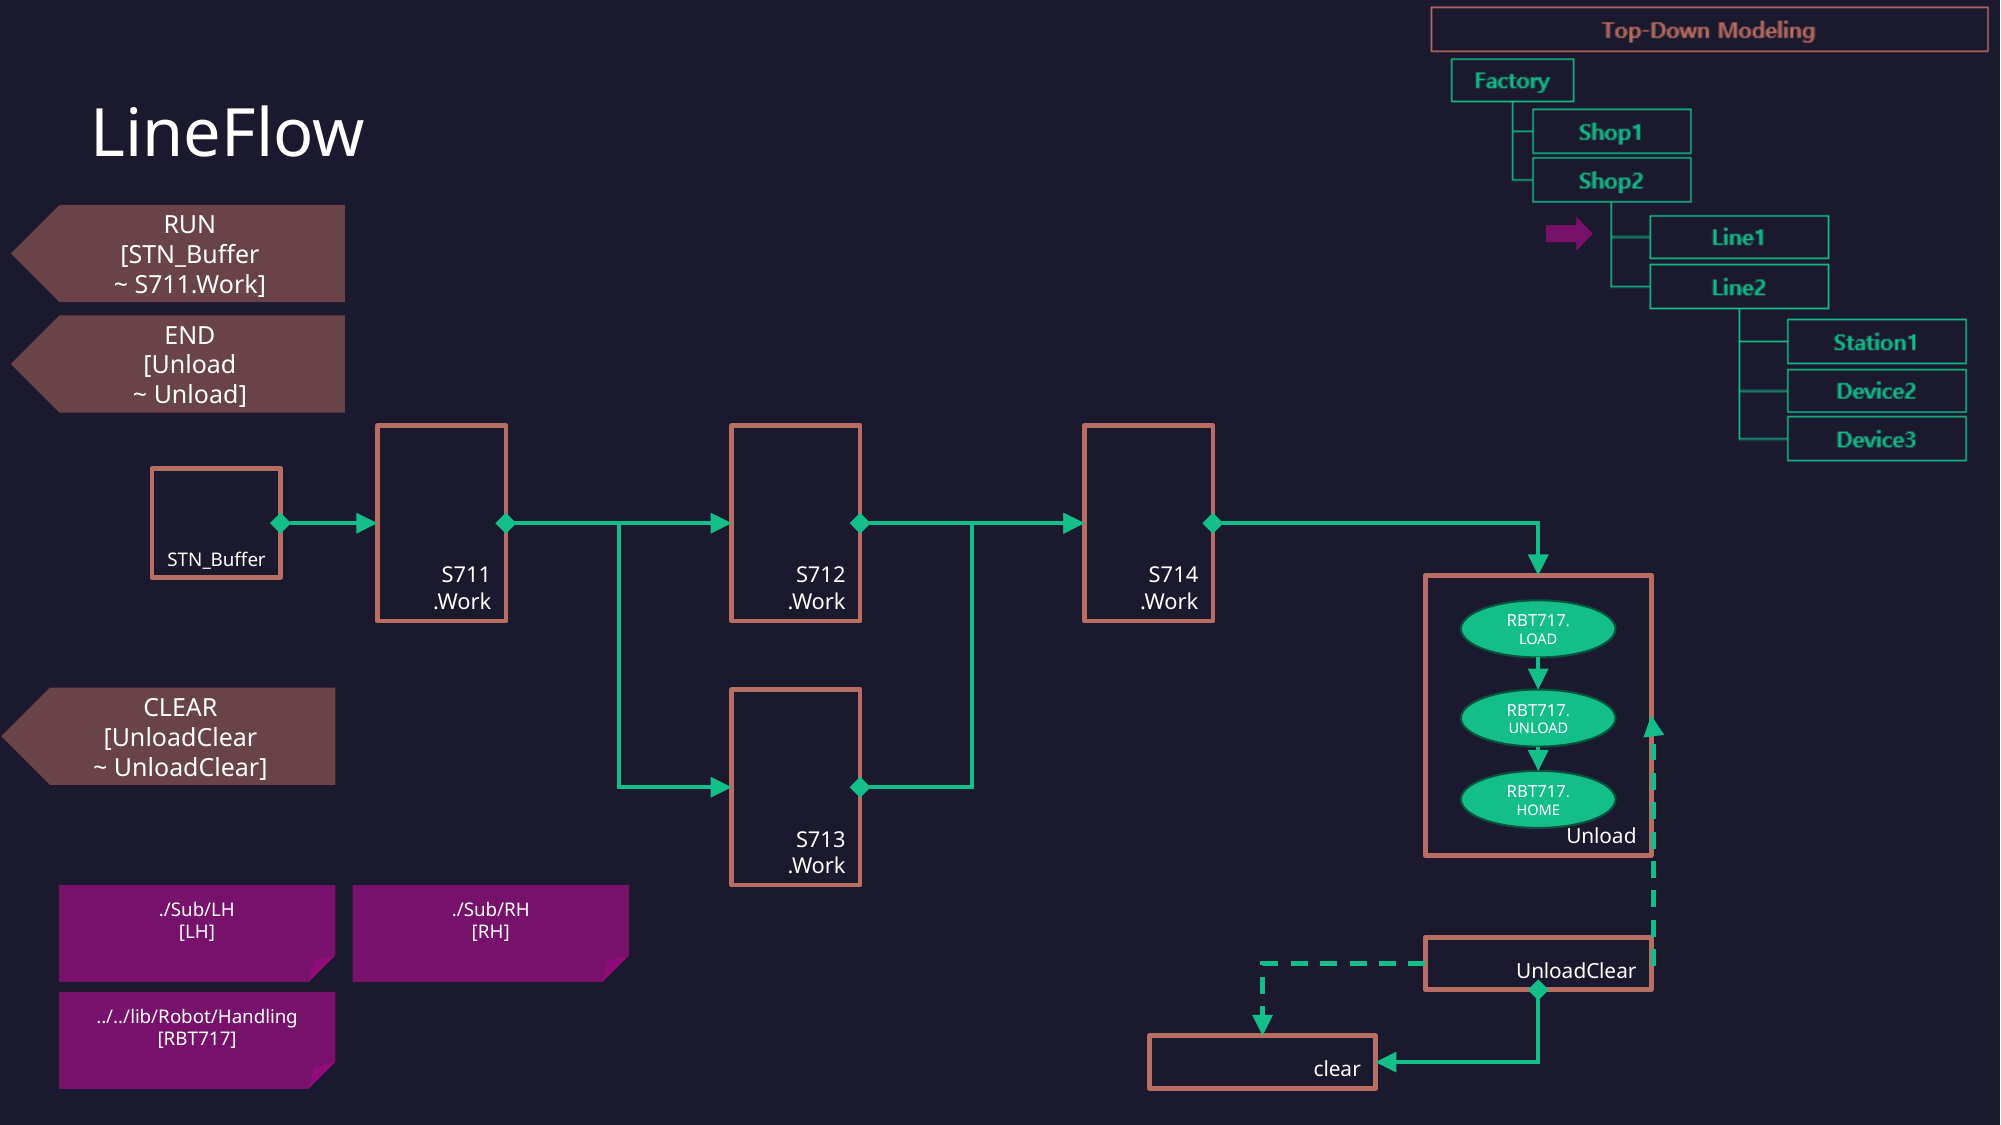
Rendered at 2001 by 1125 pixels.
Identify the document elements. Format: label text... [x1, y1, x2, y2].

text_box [505, 523, 732, 788]
picture [1420, 0, 2000, 468]
title LineFlow [90, 90, 568, 177]
text_box ../../lib/Robot/Handling [RBT717] [58, 991, 336, 1089]
text_box ./Sub/RH [RH] [352, 885, 630, 983]
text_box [1425, 575, 1652, 856]
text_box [1212, 523, 1539, 576]
text_box STN_Buffer [151, 468, 281, 578]
text_box S714 .Work [1084, 425, 1213, 621]
text_box S711 .Work [377, 425, 506, 621]
text_box clear [1149, 1035, 1376, 1089]
text_box S712 .Work [731, 425, 861, 621]
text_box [1262, 963, 1420, 1036]
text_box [860, 523, 1085, 788]
text_box S713 .Work [731, 689, 861, 886]
text_box RUN [STN_Buffer ~ S711.Work] [10, 204, 345, 303]
text_box END [Unload ~ Unload] [10, 315, 345, 413]
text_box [1420, 944, 1494, 1108]
text_box ./Sub/LH [LH] [58, 885, 336, 983]
text_box UnloadClear [1425, 937, 1652, 990]
text_box CLEAR [UnloadClear ~ UnloadClear] [1, 687, 336, 785]
